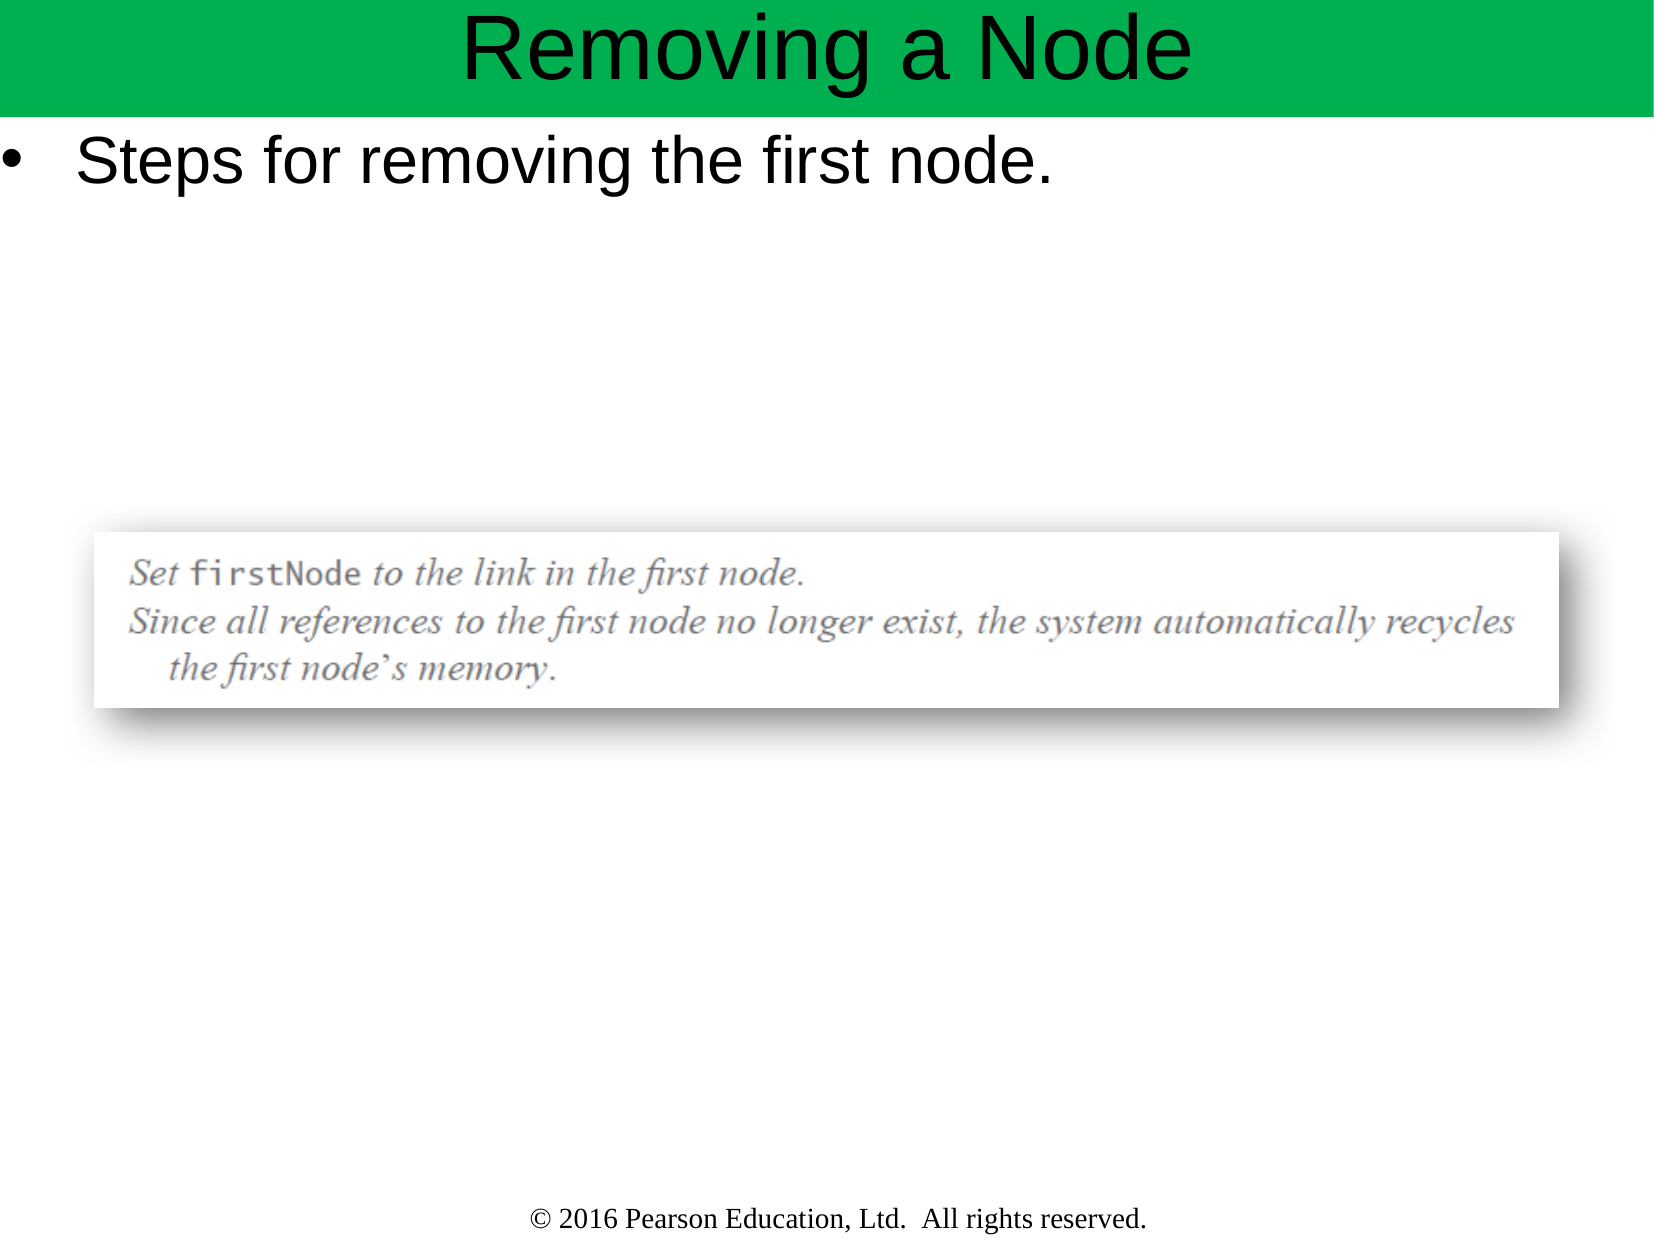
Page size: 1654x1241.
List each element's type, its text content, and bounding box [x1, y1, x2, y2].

list Steps for removing the first node. [0, 117, 1654, 1195]
title Removing a Node [0, 0, 1654, 117]
picture [94, 531, 1560, 709]
footer © 2016 Pearson Education, Ltd. All rights reserved. [460, 1201, 1217, 1241]
